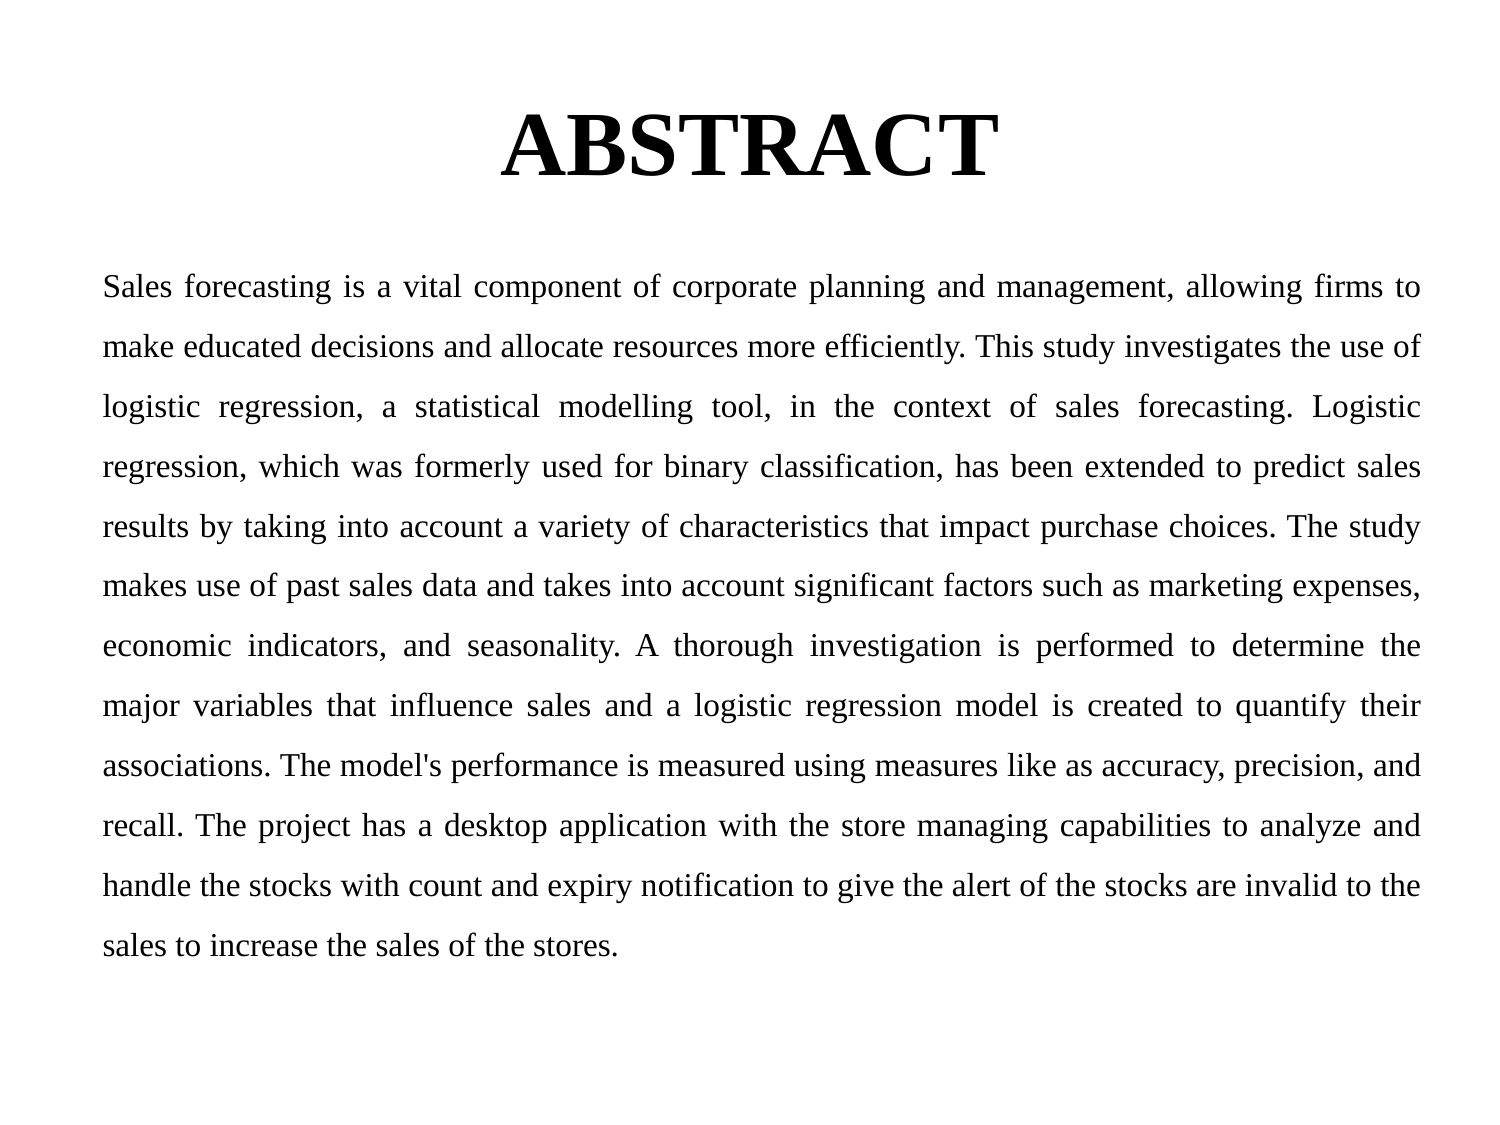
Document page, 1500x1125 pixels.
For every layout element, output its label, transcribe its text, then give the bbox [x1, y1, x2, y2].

list Sales forecasting is a vital component of corporate planning and management, allowing firms to make educated decisions and allocate resources more efficiently. This study investigates the use of logistic regression, a statistical modelling tool, in the context of sales forecasting. Logistic regression, which was formerly used for binary classification, has been extended to predict sales results by taking into account a variety of characteristics that impact purchase choices. The study makes use of past sales data and takes into account significant factors such as marketing expenses, economic indicators, and seasonality. A thorough investigation is performed to determine the major variables that influence sales and a logistic regression model is created to quantify their associations. The model's performance is measured using measures like as accuracy, precision, and recall. The project has a desktop application with the store managing capabilities to analyze and handle the stocks with count and expiry notification to give the alert of the stocks are invalid to the sales to increase the sales of the stores. [87, 236, 1439, 912]
title ABSTRACT [75, 45, 1425, 233]
